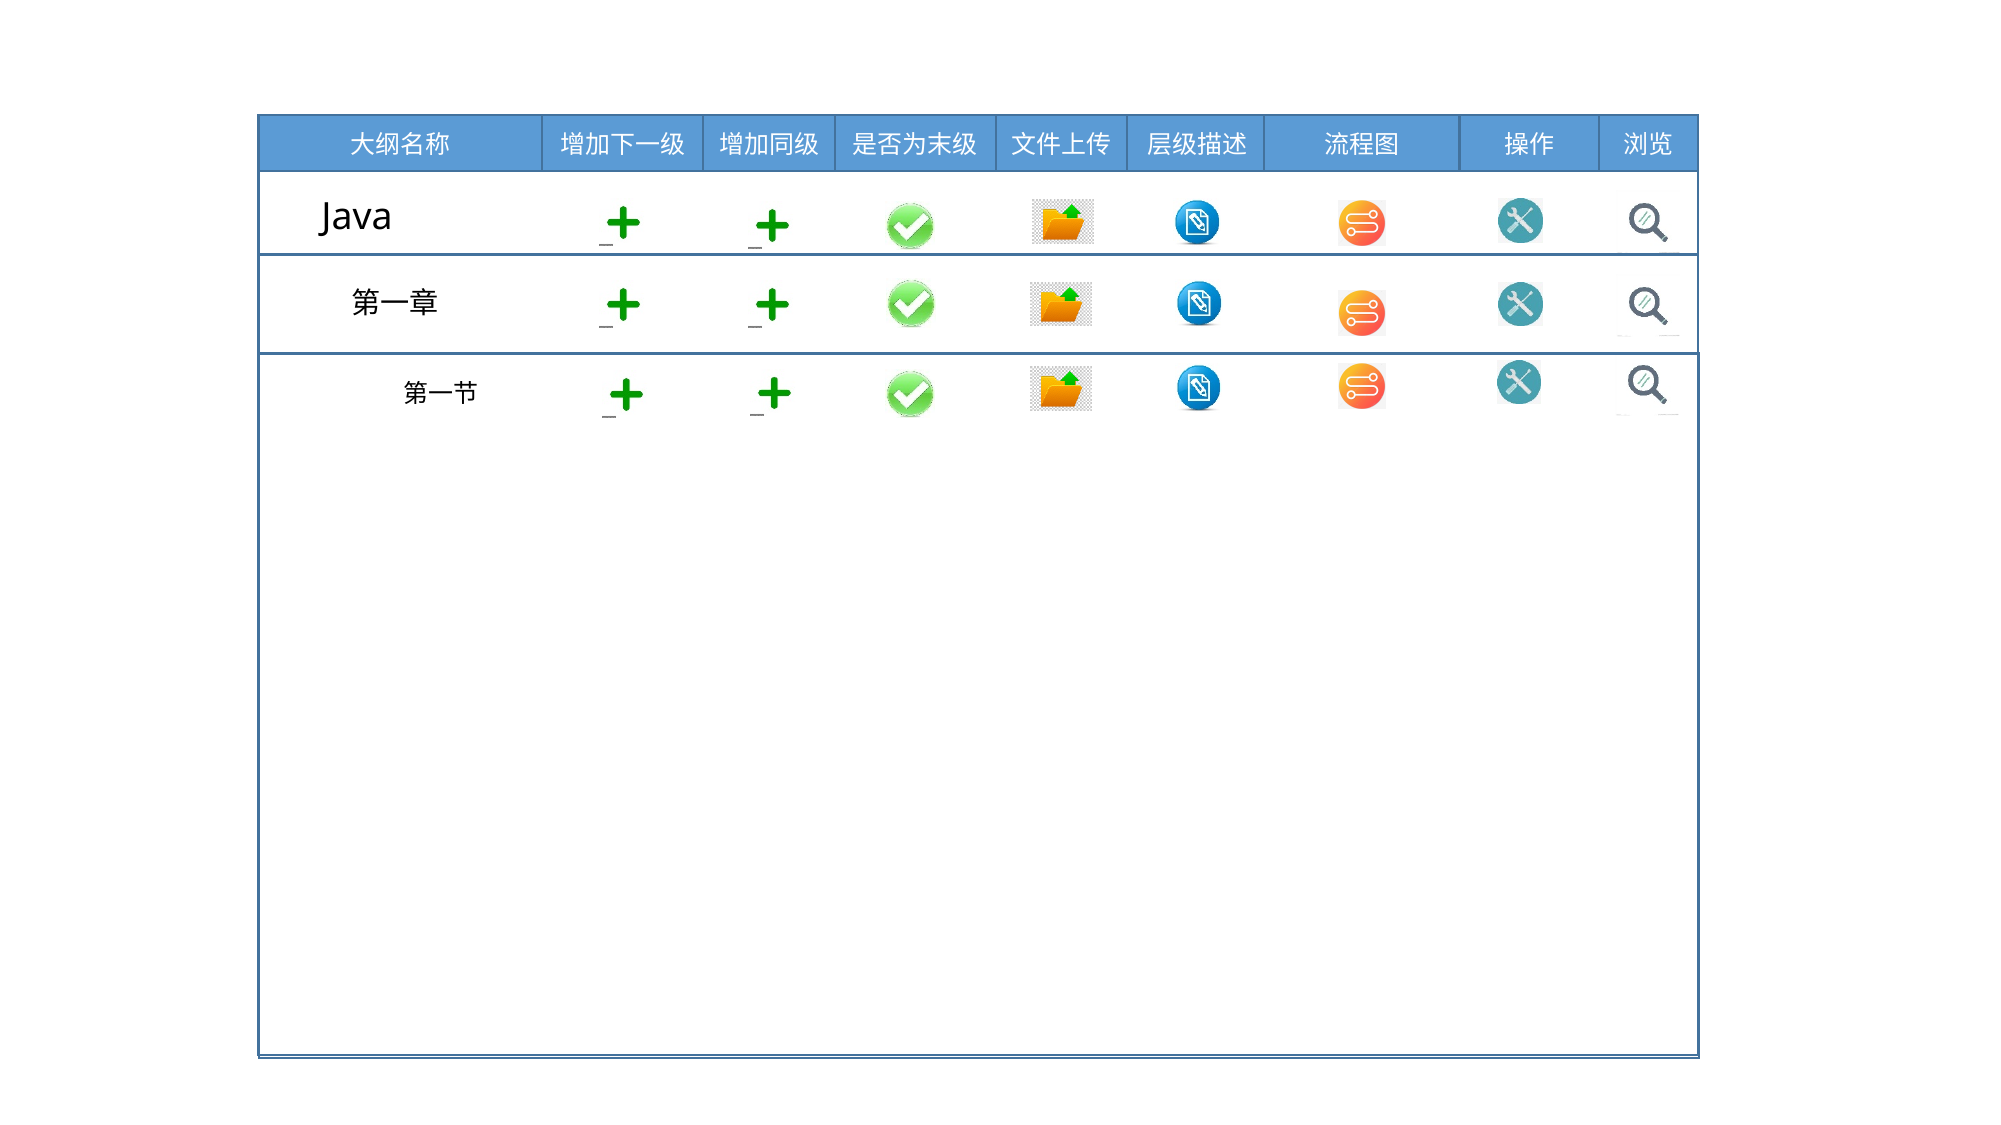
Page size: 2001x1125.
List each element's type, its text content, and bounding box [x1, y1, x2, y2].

picture [748, 201, 796, 249]
picture [748, 280, 796, 328]
picture [1615, 352, 1679, 416]
text_box 浏览 [1598, 115, 1698, 170]
picture [1174, 363, 1222, 413]
text_box 增加同级 [704, 115, 834, 170]
picture [886, 278, 936, 328]
text_box 层级描述 [1127, 115, 1264, 170]
picture [1030, 282, 1092, 326]
picture [1338, 290, 1386, 336]
picture [599, 280, 647, 328]
text_box Java [258, 170, 1699, 254]
picture [1173, 198, 1221, 247]
picture [602, 370, 650, 418]
picture [1032, 199, 1094, 244]
text_box 流程图 [1264, 115, 1460, 171]
text_box Java [258, 254, 1699, 1056]
picture [1338, 363, 1386, 409]
text_box 大纲名称 [258, 115, 542, 170]
text_box 增加下一级 [542, 115, 704, 170]
picture [1616, 274, 1680, 338]
text_box 第一章 [336, 277, 454, 328]
picture [885, 369, 935, 418]
picture [1497, 360, 1541, 405]
text_box Java [306, 184, 408, 245]
text_box Java [259, 353, 1699, 1058]
text_box 操作 [1460, 115, 1598, 170]
picture [599, 198, 647, 246]
text_box 文件上传 [996, 115, 1127, 170]
picture [1030, 366, 1092, 411]
picture [885, 201, 935, 250]
text_box 第一节 [388, 369, 494, 415]
picture [1616, 190, 1680, 254]
picture [1498, 282, 1543, 326]
picture [1338, 200, 1386, 246]
text_box 是否为末级 [834, 115, 996, 170]
picture [1175, 279, 1223, 328]
picture [1498, 198, 1543, 243]
picture [750, 369, 798, 417]
